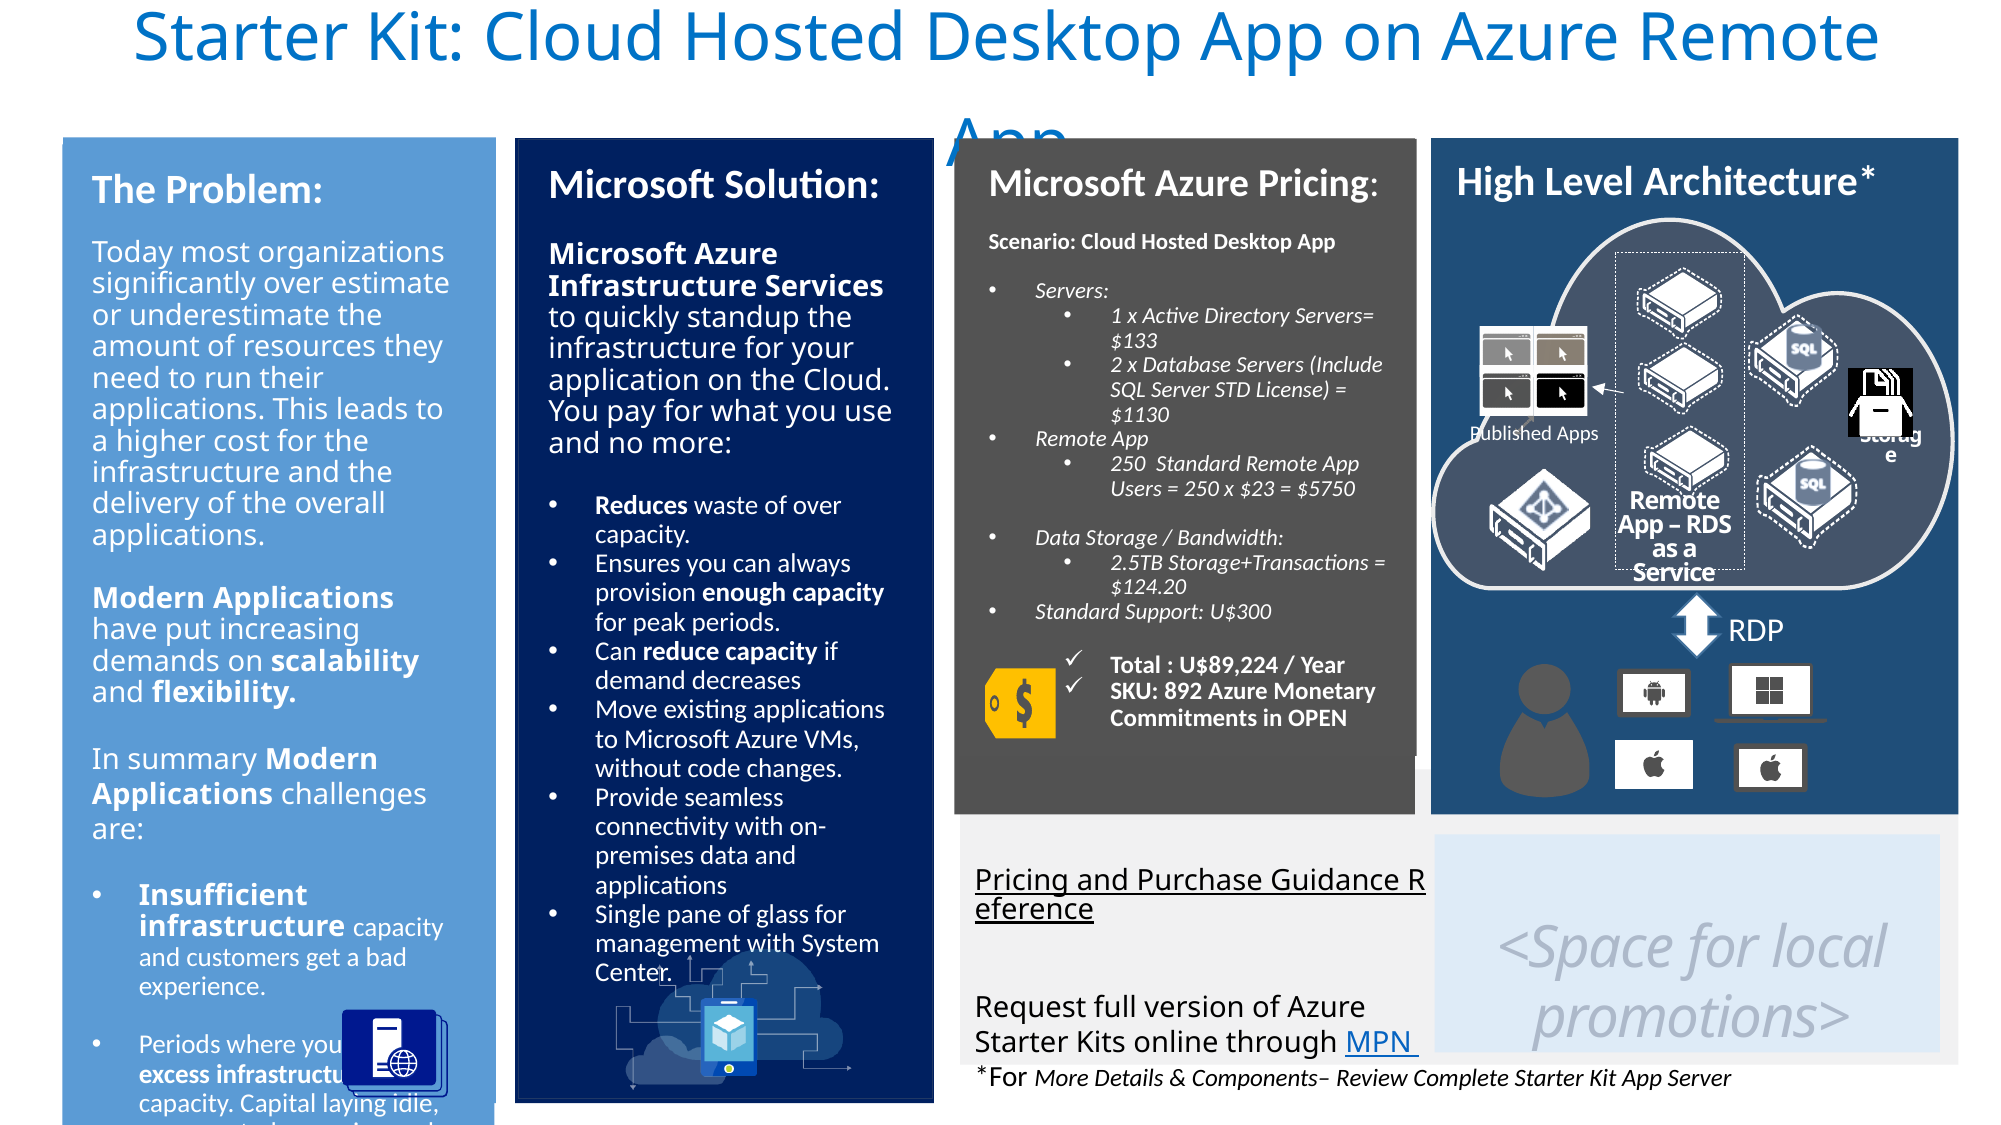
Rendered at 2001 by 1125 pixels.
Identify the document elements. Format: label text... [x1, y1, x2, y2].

text_box <Space for local promotions> [1434, 834, 1940, 1053]
picture [1613, 661, 1827, 793]
text_box [960, 769, 1959, 1065]
picture [1848, 368, 1913, 437]
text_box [1433, 219, 1953, 595]
picture [1481, 460, 1597, 575]
text_box RDP [1713, 600, 1881, 656]
picture [1497, 661, 1590, 798]
picture [1478, 324, 1588, 436]
text_box Pricing and Purchase Guidance Reference Request full version of Azure Starter Kits online through MPN [945, 838, 1434, 1045]
text_box Microsoft Azure Pricing: Scenario: Cloud Hosted Desktop App Servers: 1 x Active Directory Servers= $133 2 x Database Servers (Include SQL Server STD License) = $1130 Remote App 250 Standard Remote App Users = 250 x $23 = $5750 Data Storage / Bandwidth: 2.5TB Storage+Transactions = $124.20 Standard Support: U$300 Total : U$89,224 / Year SKU: 892 Azure Monetary Commitments in OPEN [959, 138, 1417, 756]
picture [611, 941, 856, 1098]
text_box [985, 668, 1056, 739]
text_box [1671, 595, 1723, 660]
picture [1779, 322, 1828, 371]
picture [340, 1008, 450, 1100]
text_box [1591, 386, 1624, 393]
text_box Microsoft Solution: Microsoft Azure Infrastructure Services to quickly standup the infrastructure for your application on the Cloud. You pay for what you use and no more: Reduces waste of over capacity. Ensures you can always provision enough capacity for peak periods. Can reduce capacity if demand decreases Move existing applications to Microsoft Azure VMs, without code changes. Provide seamless connectivity with on-premises data and applications Single pane of glass for management with System Center. [518, 139, 933, 1099]
text_box The Problem: Today most organizations significantly over estimate or underestimate the amount of resources they need to run their applications. This leads to a higher cost for the infrastructure and the delivery of the overall applications. Modern Applications have put increasing demands on scalability and flexibility. In summary Modern Applications challenges are: Insufficient infrastructure capacity and customers get a bad experience. Periods where you have excess infrastructure capacity. Capital laying idle, opex wasted powering and cooling servers. [62, 144, 495, 1125]
text_box High Level Architecture* [1427, 136, 1920, 228]
text_box *For More Details & Components– Review Complete Starter Kit App Server [945, 1045, 1907, 1109]
picture [1787, 457, 1837, 506]
text_box [515, 138, 934, 1104]
text_box [63, 137, 496, 1104]
text_box [1431, 138, 1959, 815]
text_box [954, 138, 1415, 815]
title Starter Kit: Cloud Hosted Desktop App on Azure Remote App [62, 13, 1955, 136]
